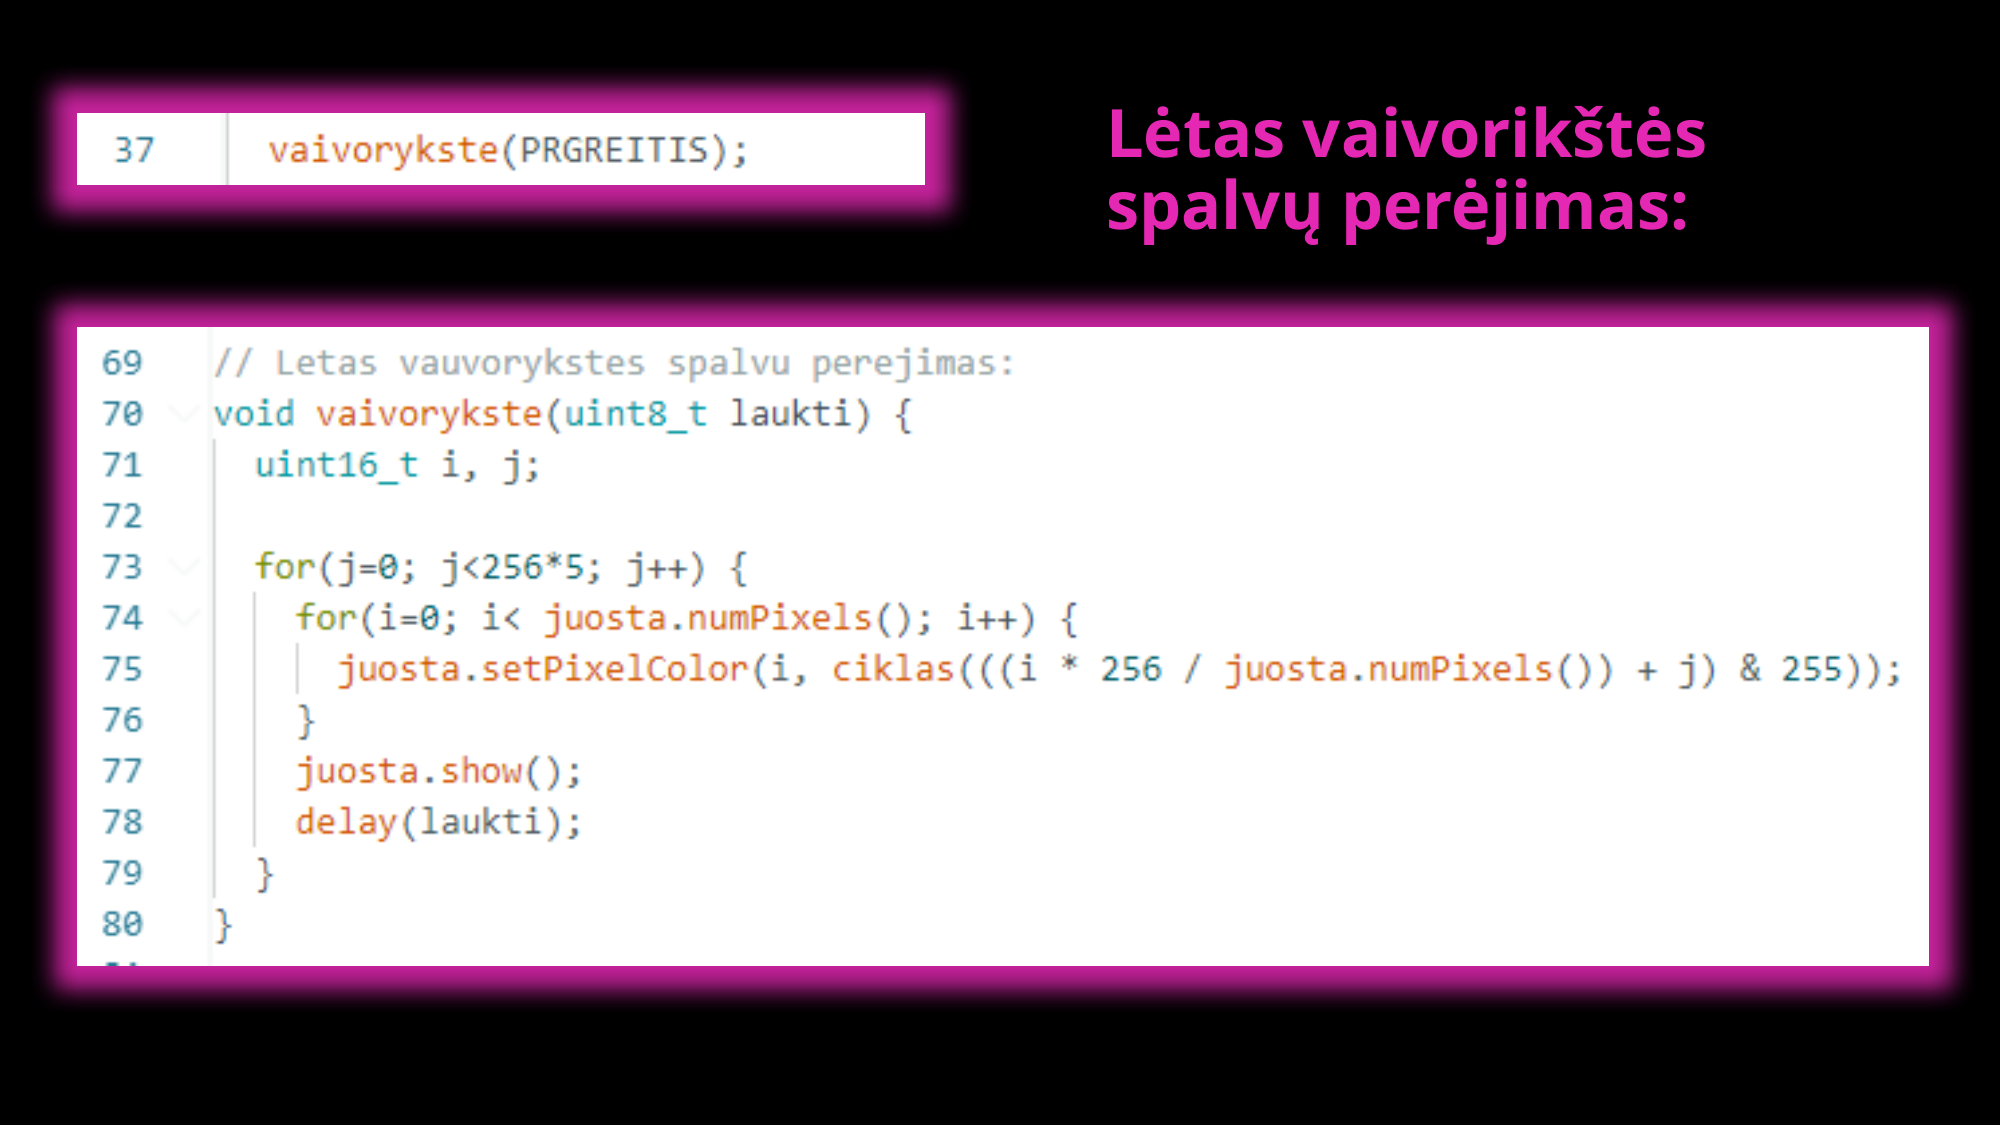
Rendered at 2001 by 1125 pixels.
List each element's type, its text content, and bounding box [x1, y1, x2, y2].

picture [76, 113, 925, 186]
picture [76, 327, 1930, 966]
list Lėtas vaivorikštės spalvų perėjimas: [1091, 92, 1831, 280]
